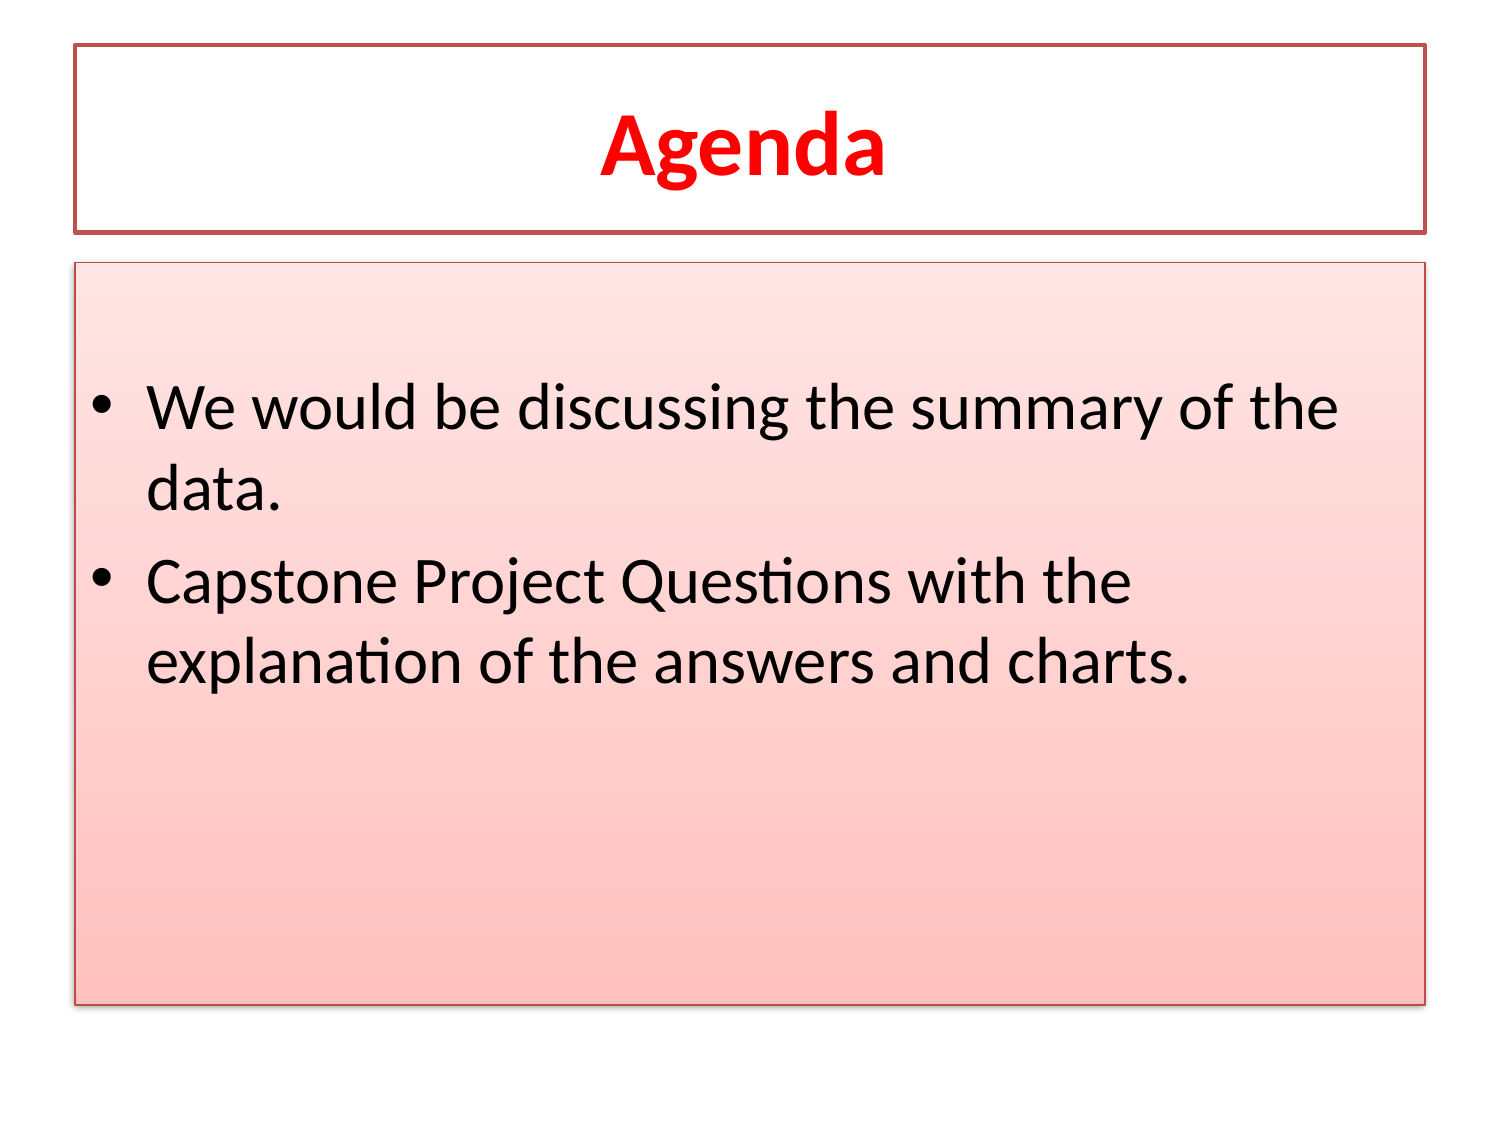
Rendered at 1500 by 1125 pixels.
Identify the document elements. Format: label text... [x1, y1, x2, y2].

list We would be discussing the summary of the data. Capstone Project Questions with the explanation of the answers and charts. [74, 262, 1426, 1006]
title Agenda [73, 43, 1427, 235]
